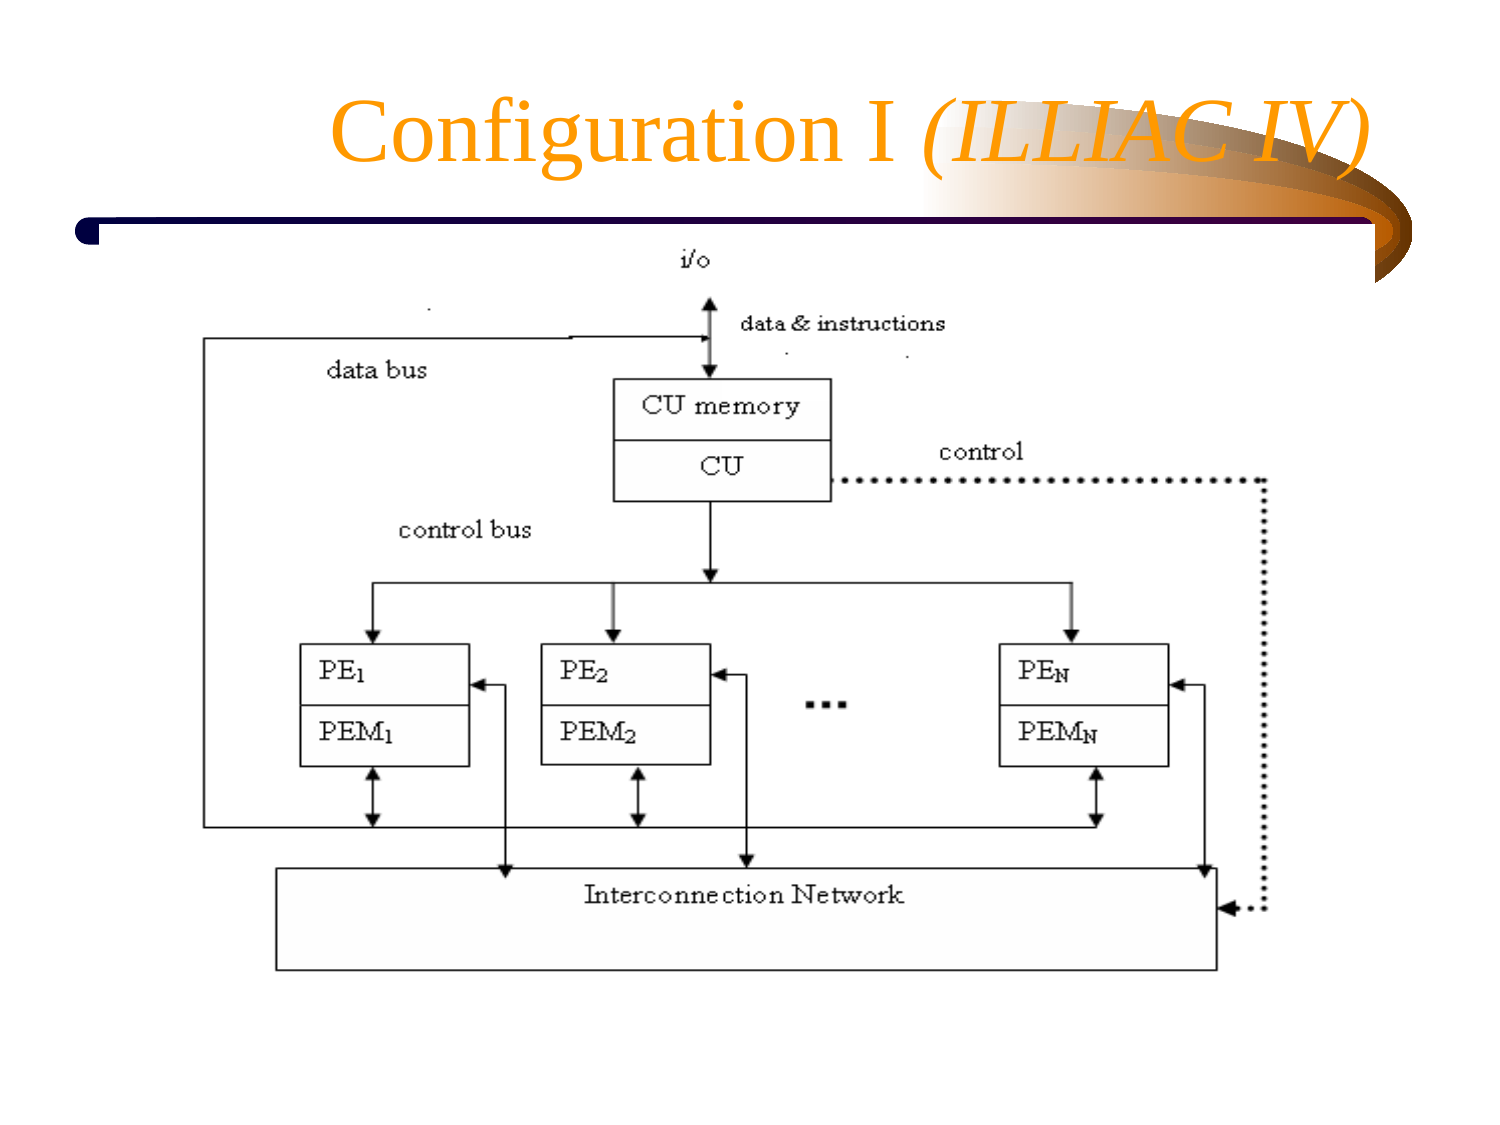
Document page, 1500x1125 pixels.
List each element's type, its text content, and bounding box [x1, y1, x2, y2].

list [99, 224, 1376, 1002]
title Configuration I (ILLIAC IV) [112, 61, 1388, 188]
